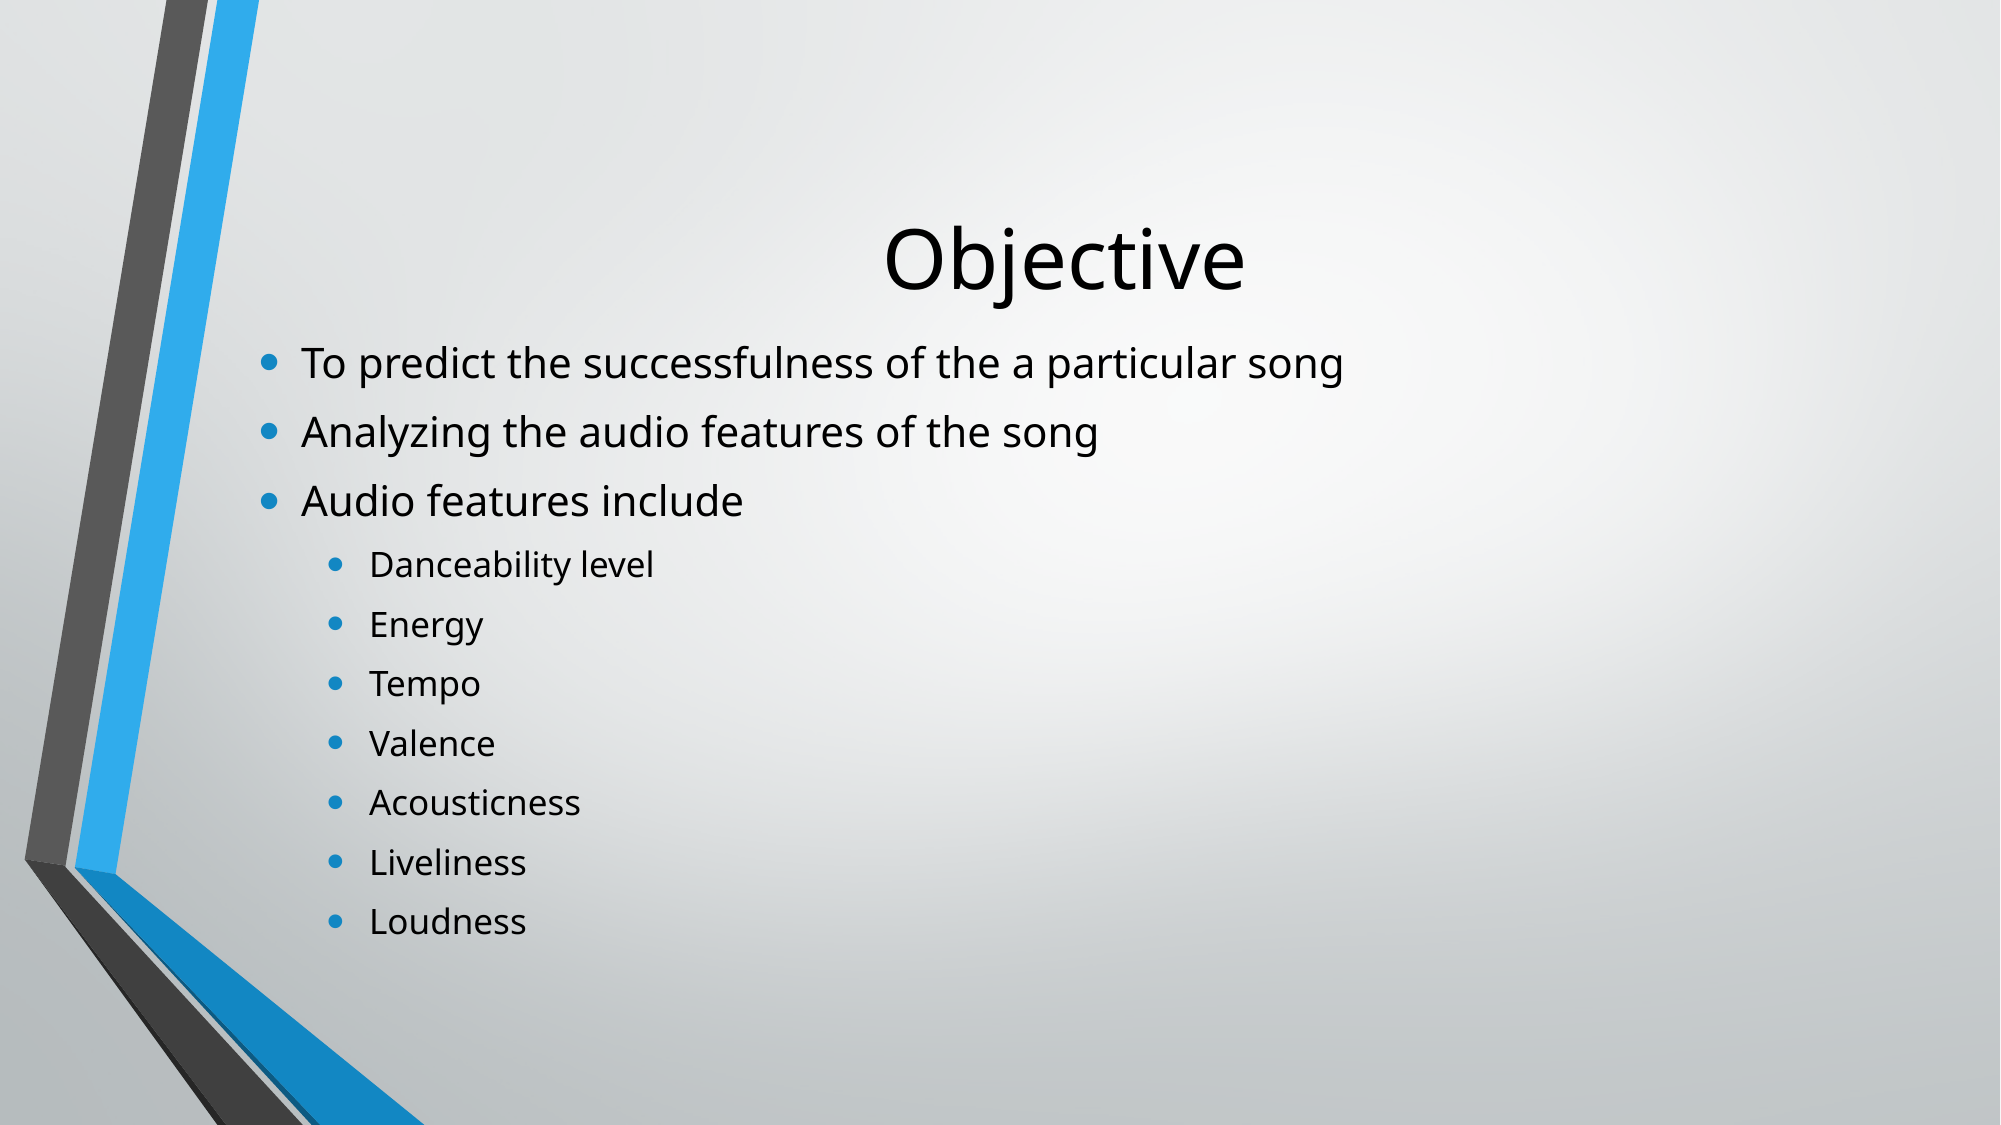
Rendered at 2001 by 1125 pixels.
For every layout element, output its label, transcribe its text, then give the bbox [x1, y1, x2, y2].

title Objective [243, 112, 1887, 328]
list To predict the successfulness of the a particular song Analyzing the audio features of the song Audio features include Danceability level Energy Tempo Valence Acousticness Liveliness Loudness [243, 328, 1887, 950]
